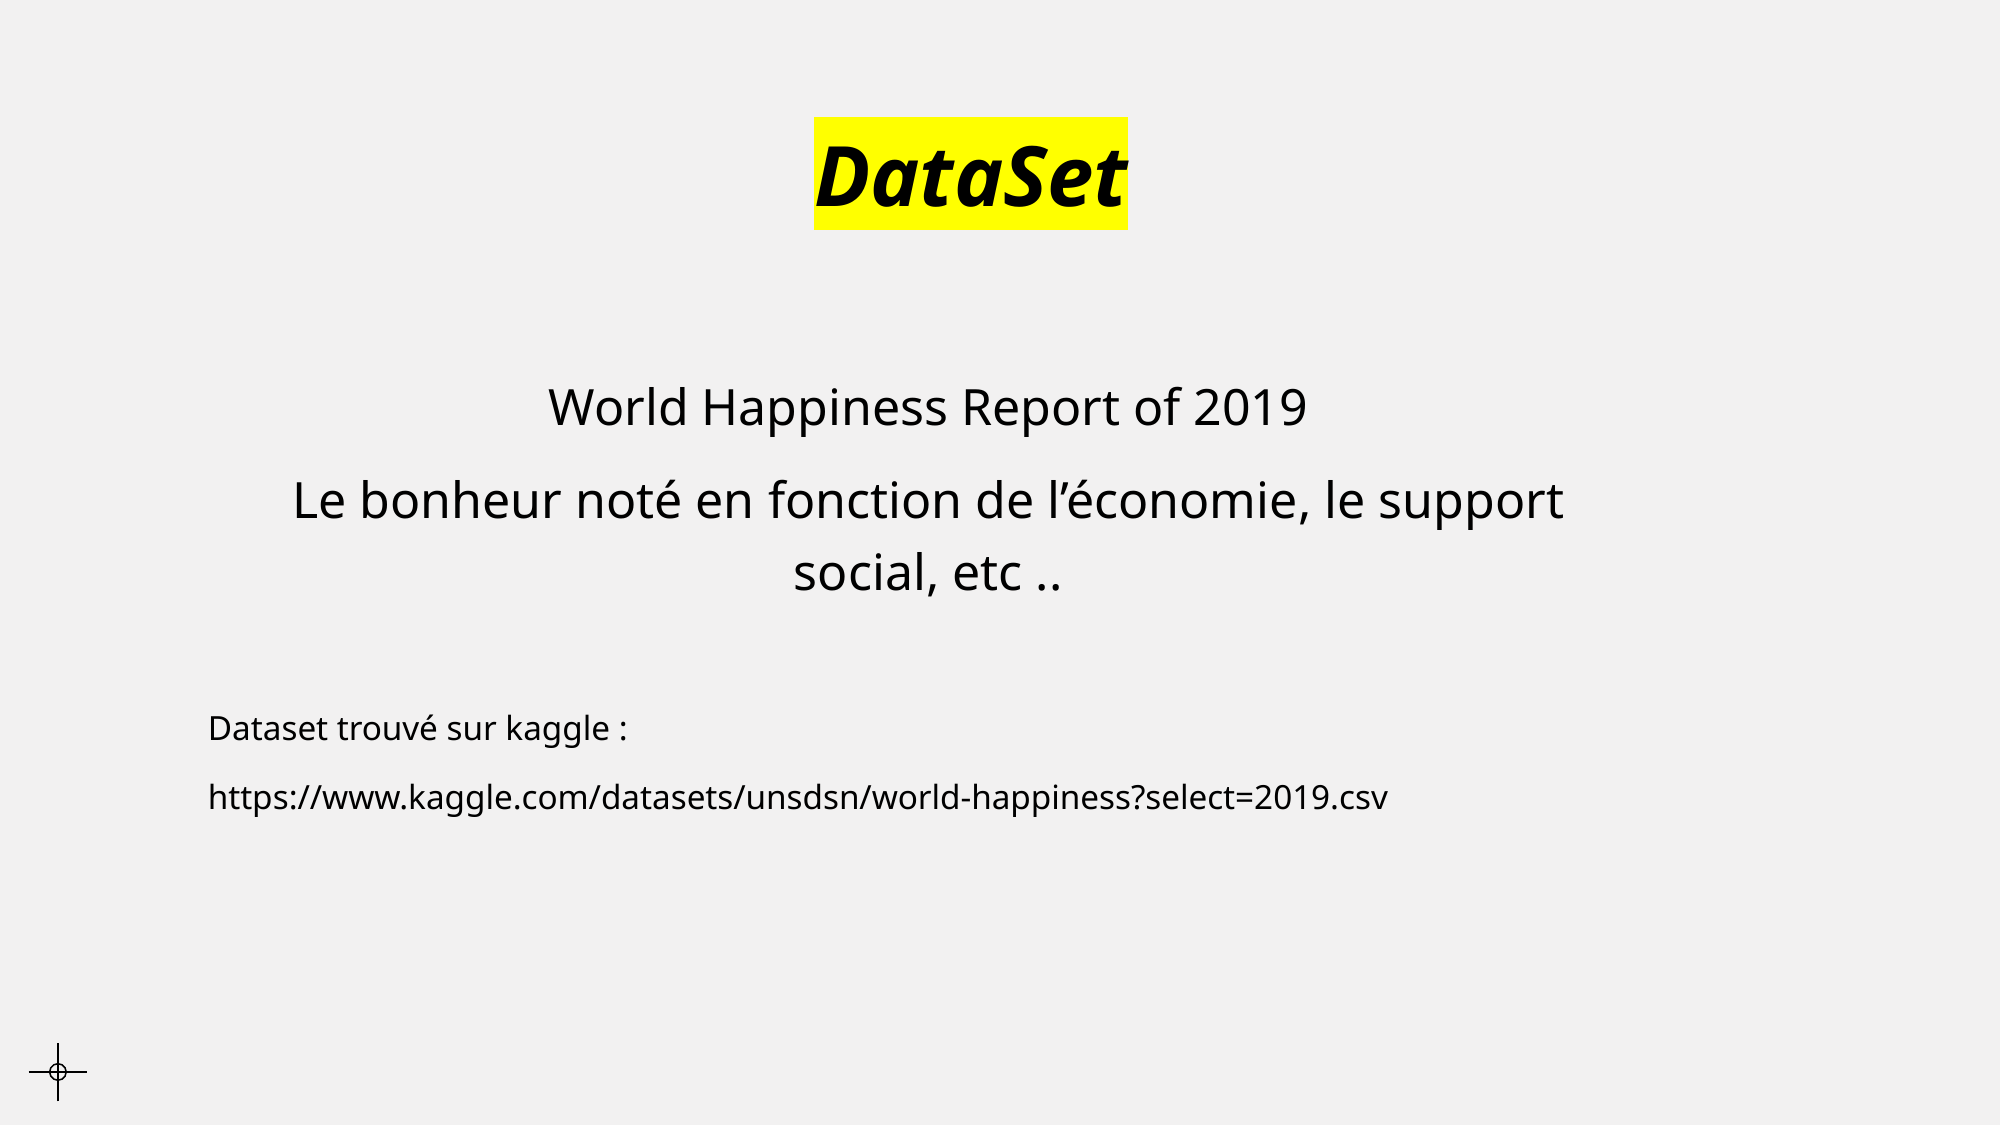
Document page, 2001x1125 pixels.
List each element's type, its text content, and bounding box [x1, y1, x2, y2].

title DataSet [192, 73, 1751, 231]
list World Happiness Report of 2019 Le bonheur noté en fonction de l’économie, le support social, etc .. [200, 355, 1657, 513]
list Dataset trouvé sur kaggle : https://www.kaggle.com/datasets/unsdsn/world-happiness?select=2019.csv [192, 692, 1713, 849]
